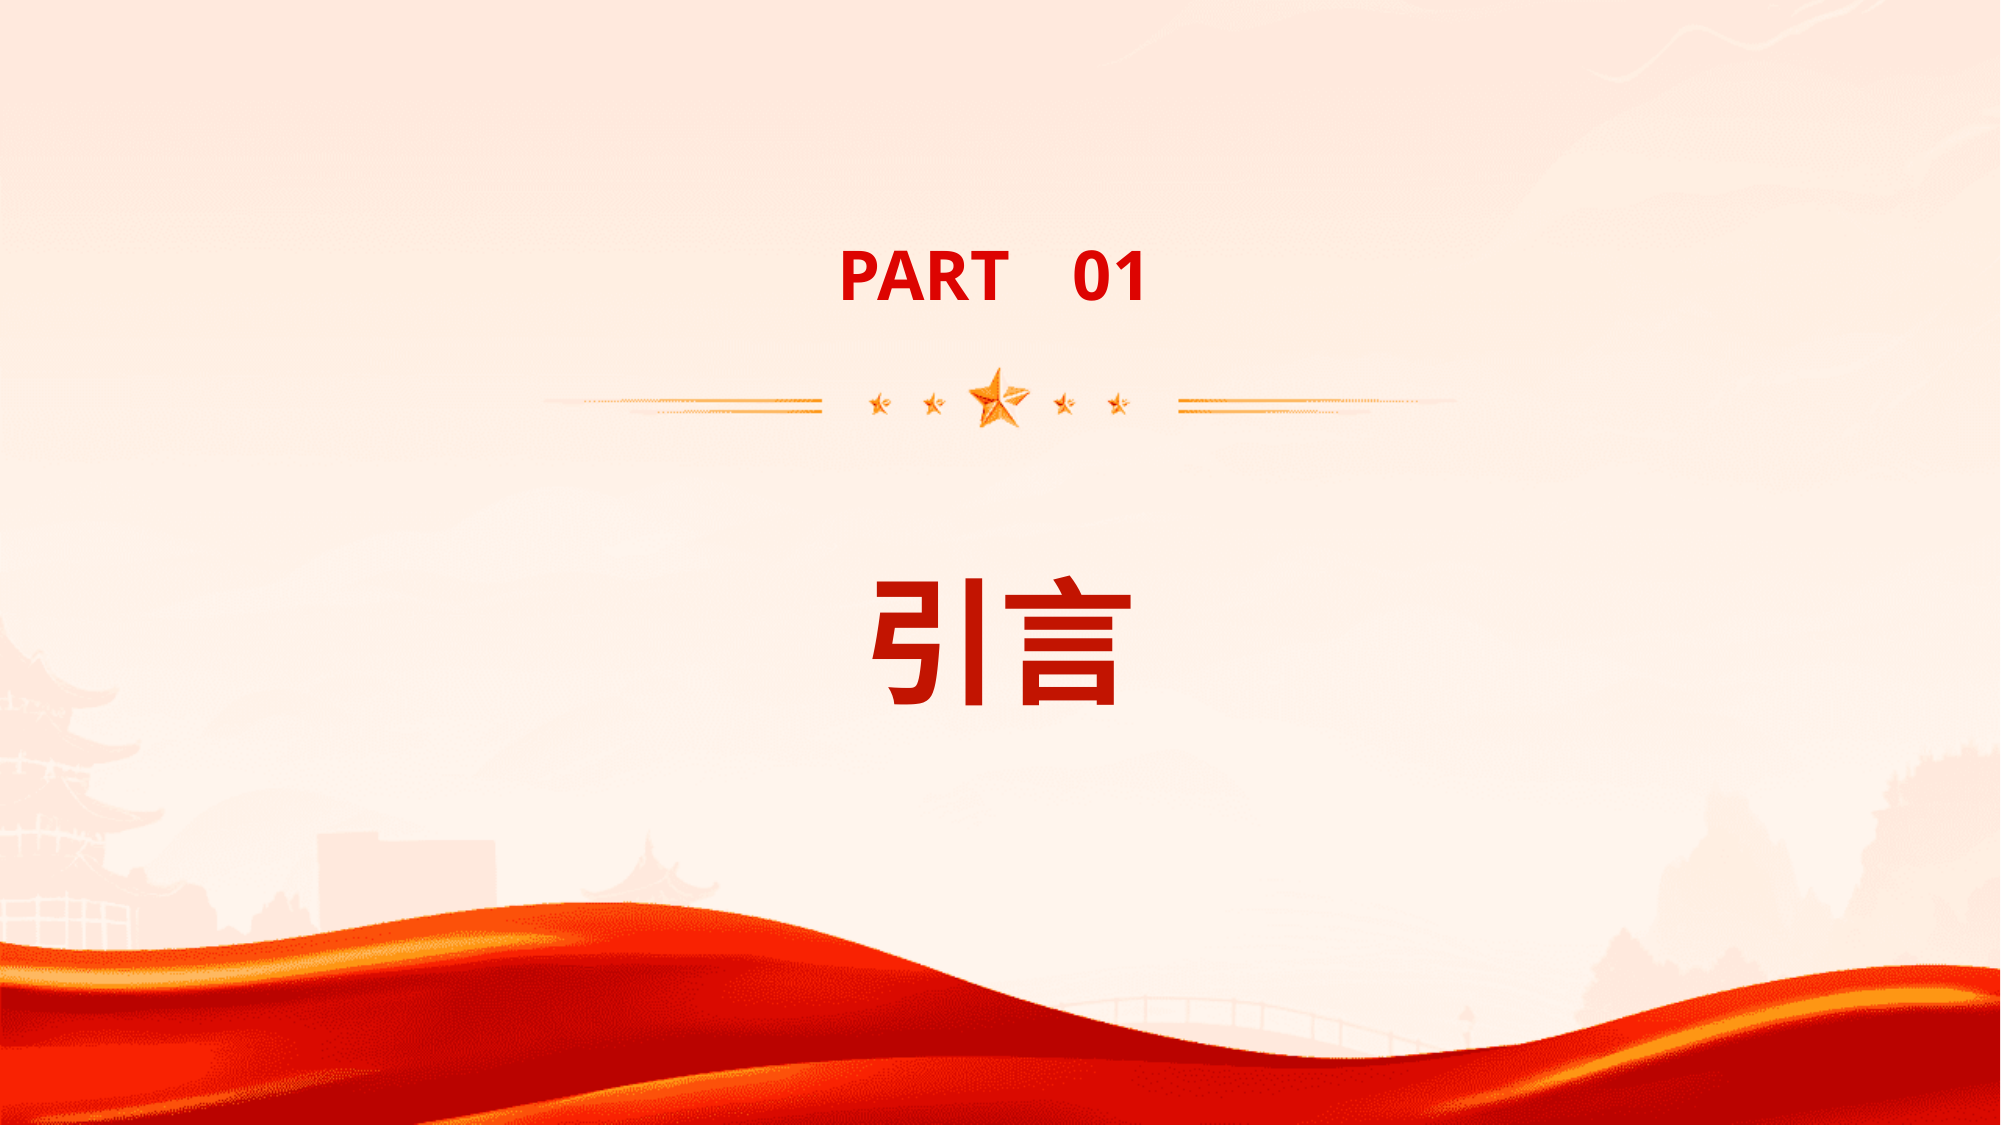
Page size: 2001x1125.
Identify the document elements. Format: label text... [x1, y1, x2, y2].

picture [0, 0, 2001, 1125]
text_box 01 [1057, 201, 1538, 355]
text_box 引言 [139, 513, 1860, 809]
text_box PART [721, 201, 1025, 355]
